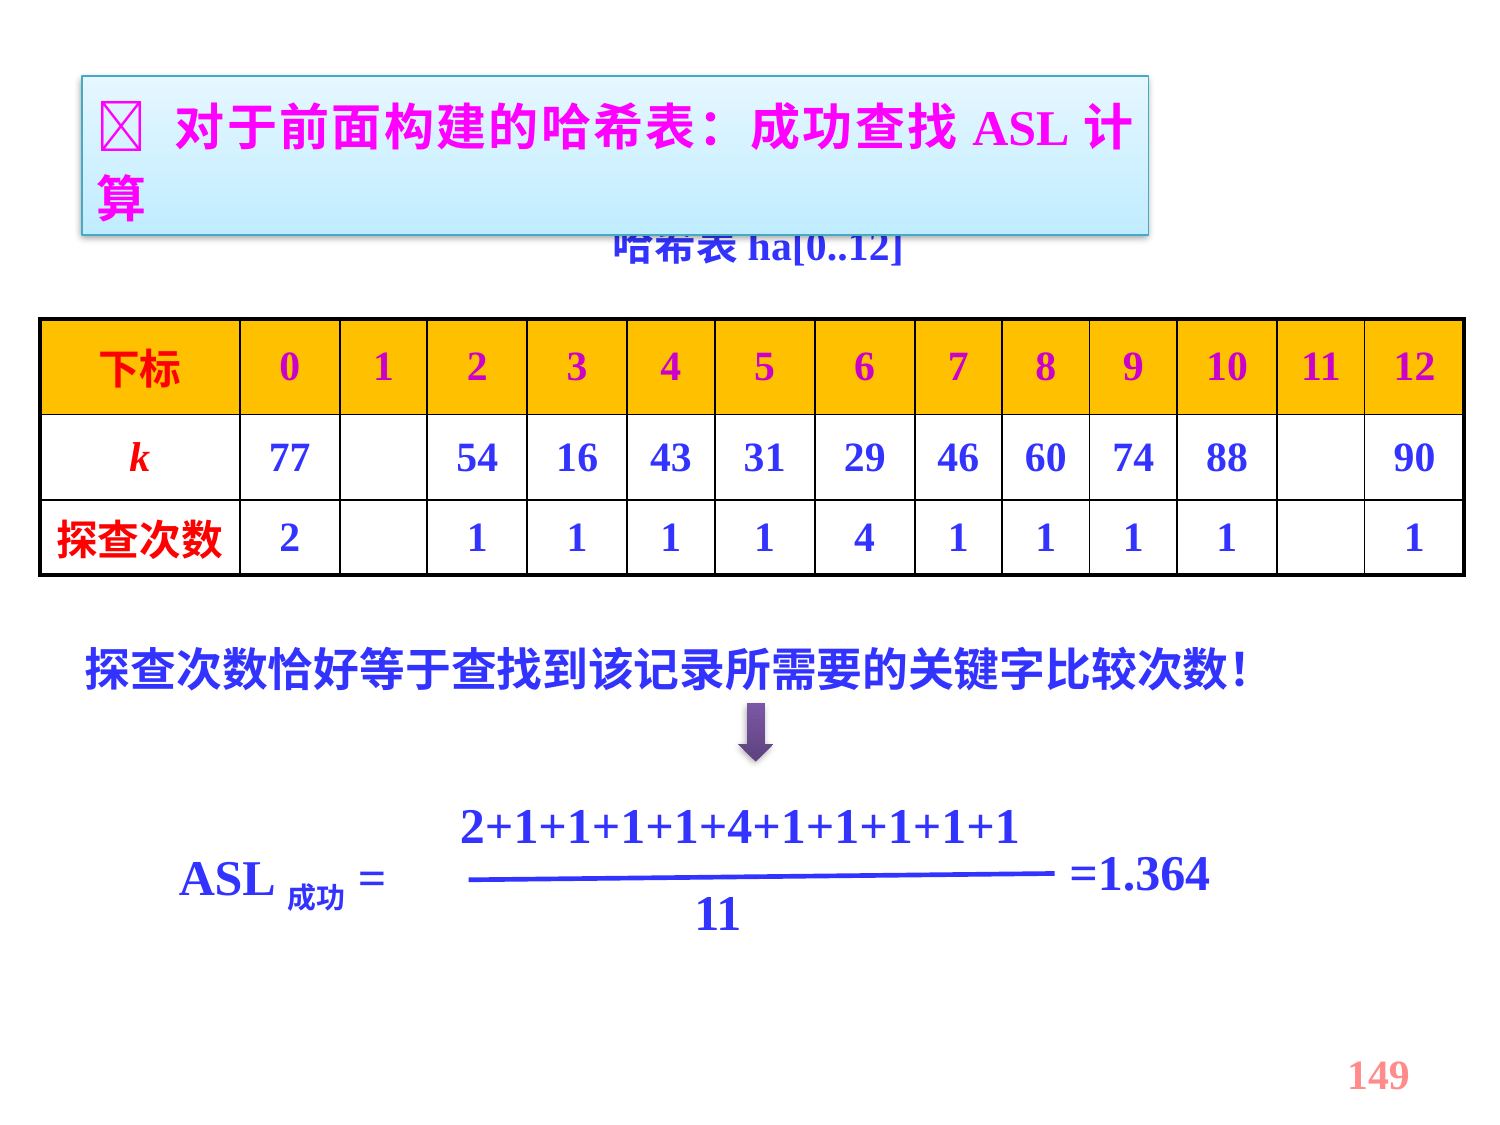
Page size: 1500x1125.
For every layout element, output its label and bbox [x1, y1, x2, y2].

table_cell [916, 501, 1001, 573]
table_cell [716, 415, 814, 499]
table_cell [716, 501, 814, 573]
table_cell [1090, 501, 1176, 573]
table_cell [916, 415, 1001, 499]
text_box [81, 75, 1149, 276]
table_cell [1365, 415, 1462, 499]
text_box [70, 632, 1418, 762]
slide_number [1074, 1042, 1425, 1103]
table_cell [1003, 501, 1089, 573]
table_header [816, 321, 914, 414]
table_cell [428, 501, 526, 573]
table_cell [816, 501, 914, 573]
table_cell [628, 415, 714, 499]
table_cell [341, 501, 426, 573]
table_header [628, 321, 714, 414]
table_cell [1178, 501, 1276, 573]
text_box [164, 785, 1266, 949]
table_cell [341, 415, 426, 499]
table_header [916, 321, 1001, 414]
table_header [42, 321, 239, 414]
table_cell [816, 415, 914, 499]
table_header [428, 321, 526, 414]
table_cell [1178, 415, 1276, 499]
table_header [716, 321, 814, 414]
table_cell [1278, 415, 1364, 499]
table_header [1090, 321, 1176, 414]
table_cell [42, 415, 239, 499]
table_cell [428, 415, 526, 499]
table_cell [1365, 501, 1462, 573]
table_cell [1003, 415, 1089, 499]
table_cell [628, 501, 714, 573]
table_header [1365, 321, 1462, 414]
table_cell [528, 415, 626, 499]
table_header [1003, 321, 1089, 414]
table_header [241, 321, 339, 414]
table_header [341, 321, 426, 414]
table_cell [528, 501, 626, 573]
table_header [528, 321, 626, 414]
table_cell [1090, 415, 1176, 499]
table_header [1178, 321, 1276, 414]
table_header [1278, 321, 1364, 414]
table_cell [241, 501, 339, 573]
table_cell [241, 415, 339, 499]
table_cell [42, 501, 239, 573]
table_cell [1278, 501, 1364, 573]
